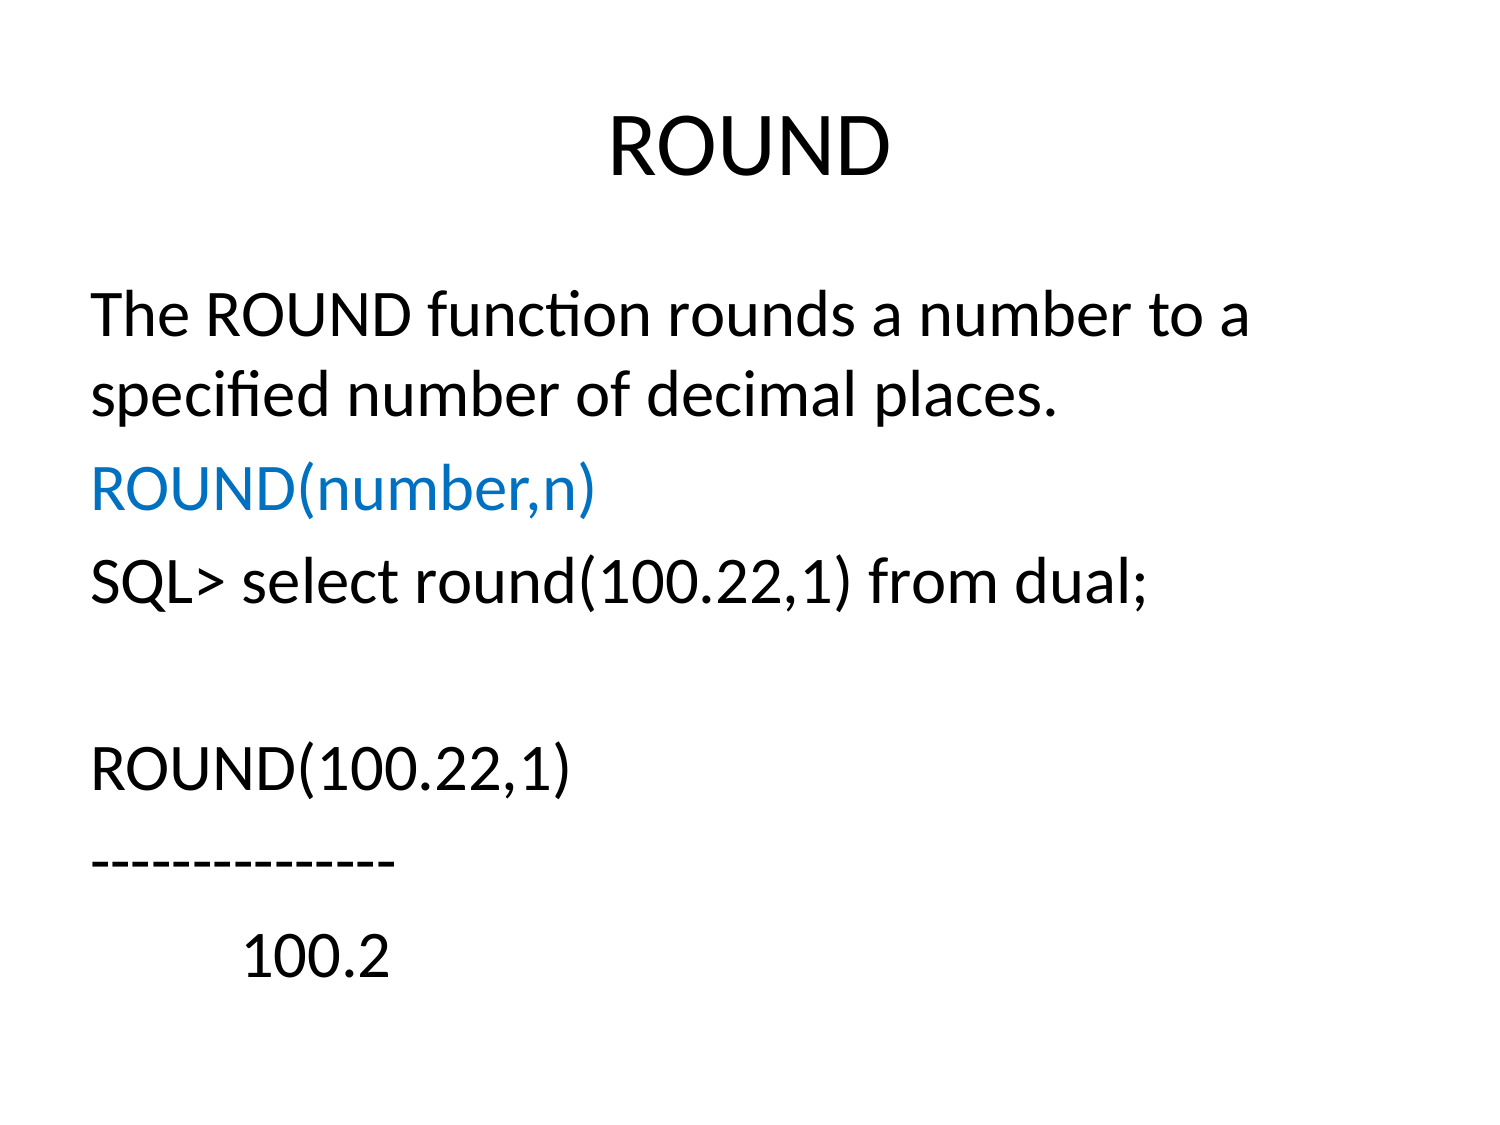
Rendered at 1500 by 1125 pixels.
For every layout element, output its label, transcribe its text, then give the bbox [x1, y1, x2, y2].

title ROUND [75, 45, 1425, 233]
list The ROUND function rounds a number to a specified number of decimal places. ROUND(number,n) SQL> select round(100.22,1) from dual; ROUND(100.22,1) --------------- 100.2 [75, 262, 1425, 1005]
